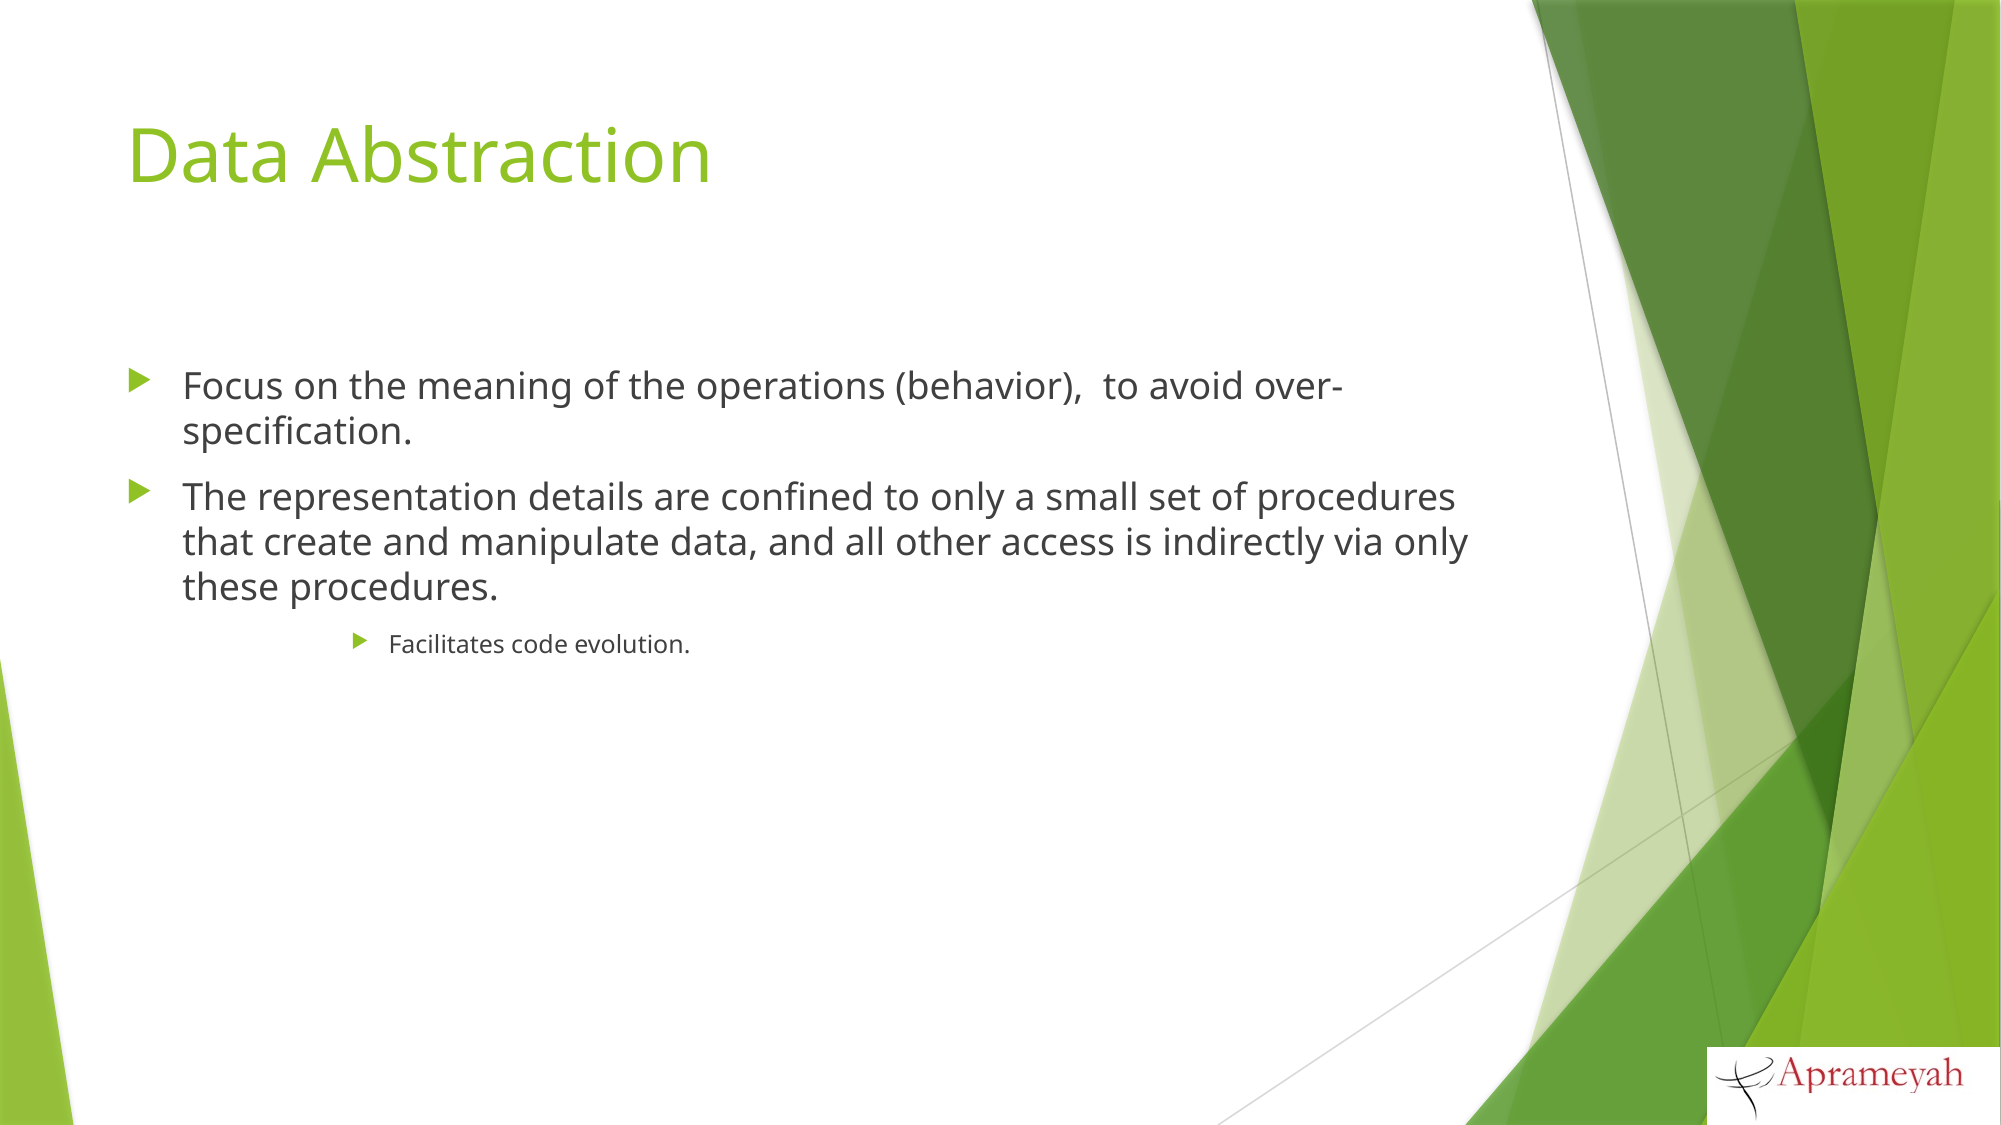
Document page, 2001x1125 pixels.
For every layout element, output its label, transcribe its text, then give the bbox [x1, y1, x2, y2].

picture [1707, 1047, 2000, 1125]
title Data Abstraction [111, 99, 1522, 317]
list Focus on the meaning of the operations (behavior), to avoid over-specification. The representation details are confined to only a small set of procedures that create and manipulate data, and all other access is indirectly via only these procedures. Facilitates code evolution. [111, 354, 1522, 992]
